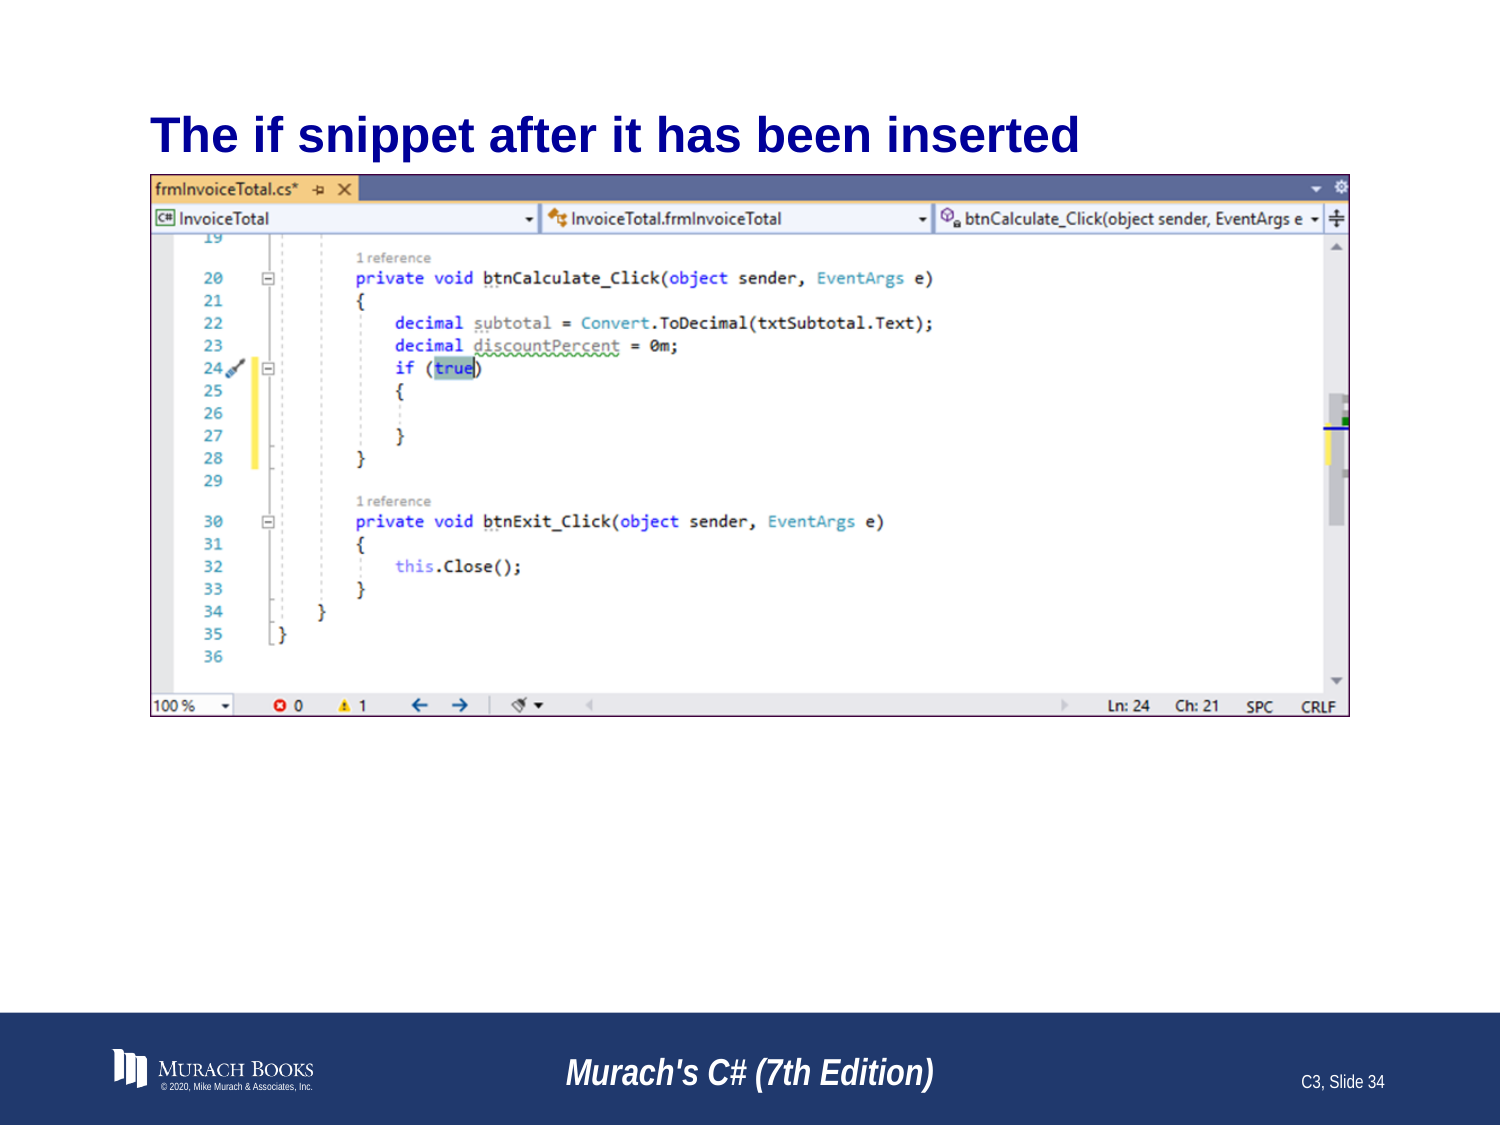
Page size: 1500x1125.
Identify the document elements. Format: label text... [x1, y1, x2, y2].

footer © 2020, Mike Murach & Associates, Inc. [12, 1025, 463, 1100]
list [149, 174, 1351, 717]
slide_number C3, Slide 34 [1087, 1025, 1400, 1100]
slide_number Murach's C# (7th Edition) [463, 1025, 1050, 1100]
title The if snippet after it has been inserted [150, 102, 1350, 164]
